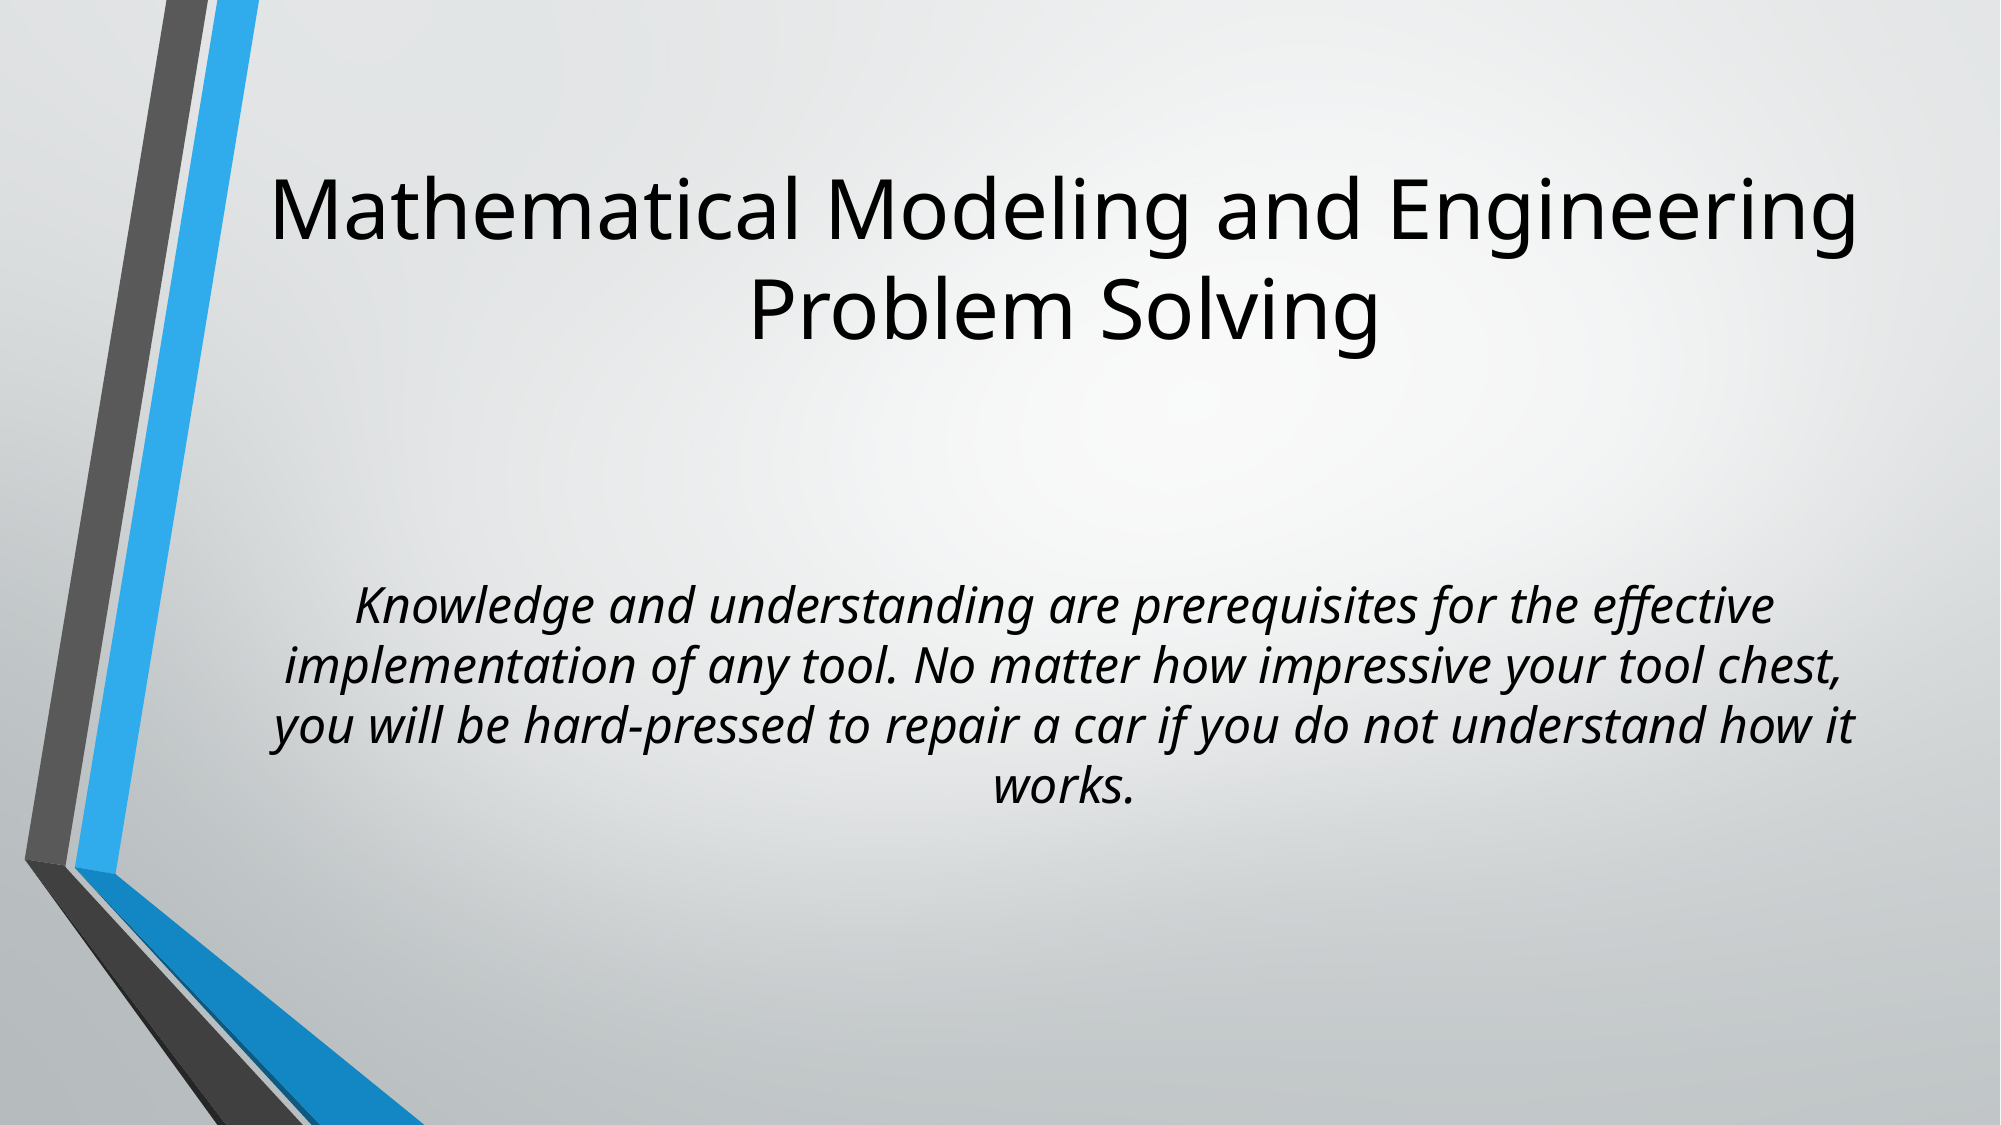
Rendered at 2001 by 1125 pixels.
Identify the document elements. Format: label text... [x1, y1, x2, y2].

title Mathematical Modeling and Engineering Problem Solving [243, 112, 1887, 400]
list Knowledge and understanding are prerequisites for the effective implementation of any tool. No matter how impressive your tool chest, you will be hard-pressed to repair a car if you do not understand how it works. [243, 437, 1887, 950]
